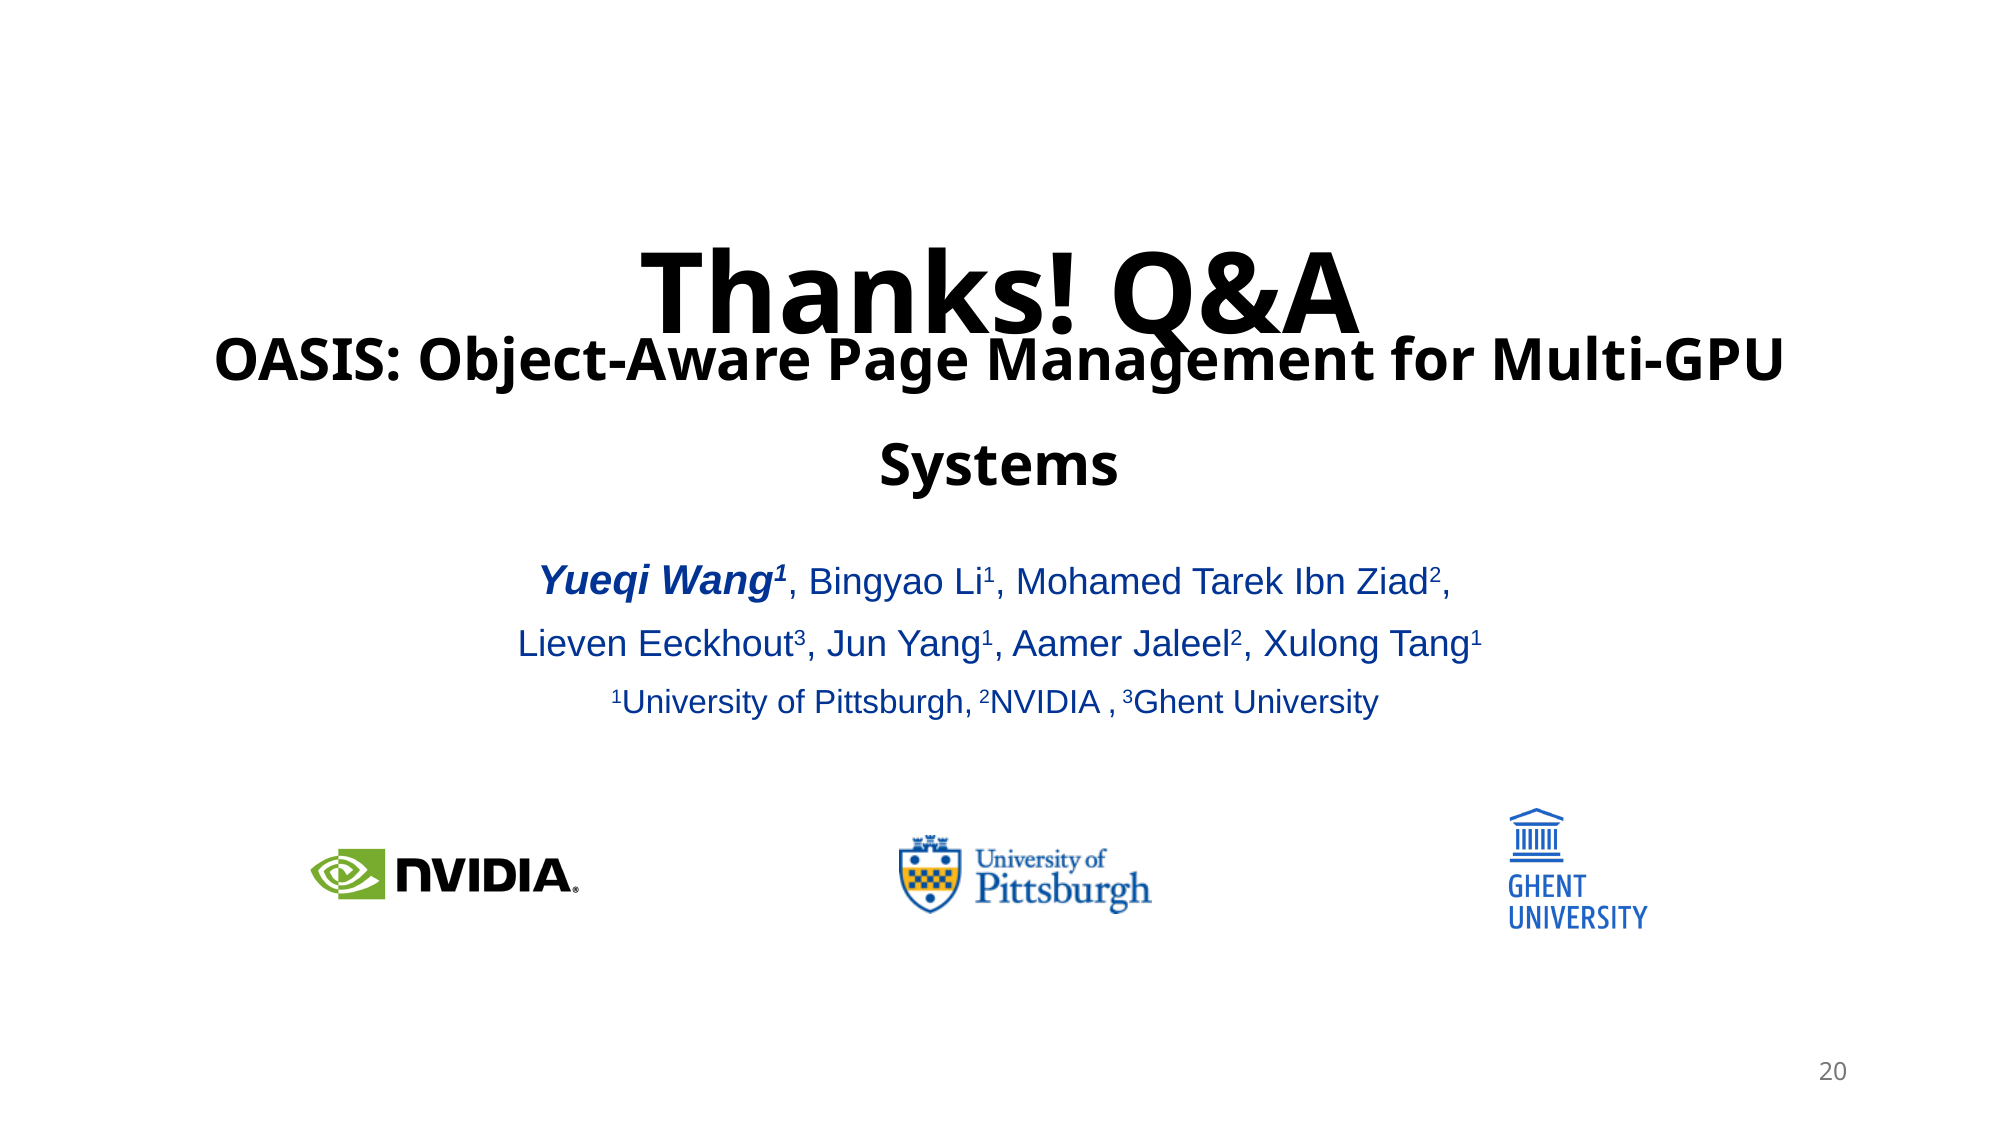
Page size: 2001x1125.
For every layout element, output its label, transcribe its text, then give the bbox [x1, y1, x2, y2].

picture [1455, 766, 1725, 983]
picture [898, 835, 1152, 914]
picture [302, 839, 626, 910]
text_box Thanks! Q&A [624, 213, 1404, 364]
title OASIS: Object-Aware Page Management for Multi-GPU Systems [88, 427, 1912, 505]
subtitle Yueqi Wang1, Bingyao Li1, Mohamed Tarek Ibn Ziad2, Lieven Eeckhout3, Jun Yang1, Aamer Jaleel2, Xulong Tang1 1University of Pittsburgh, 2NVIDIA , 3Ghent University [207, 550, 1793, 823]
slide_number 20 [1412, 1042, 1863, 1103]
